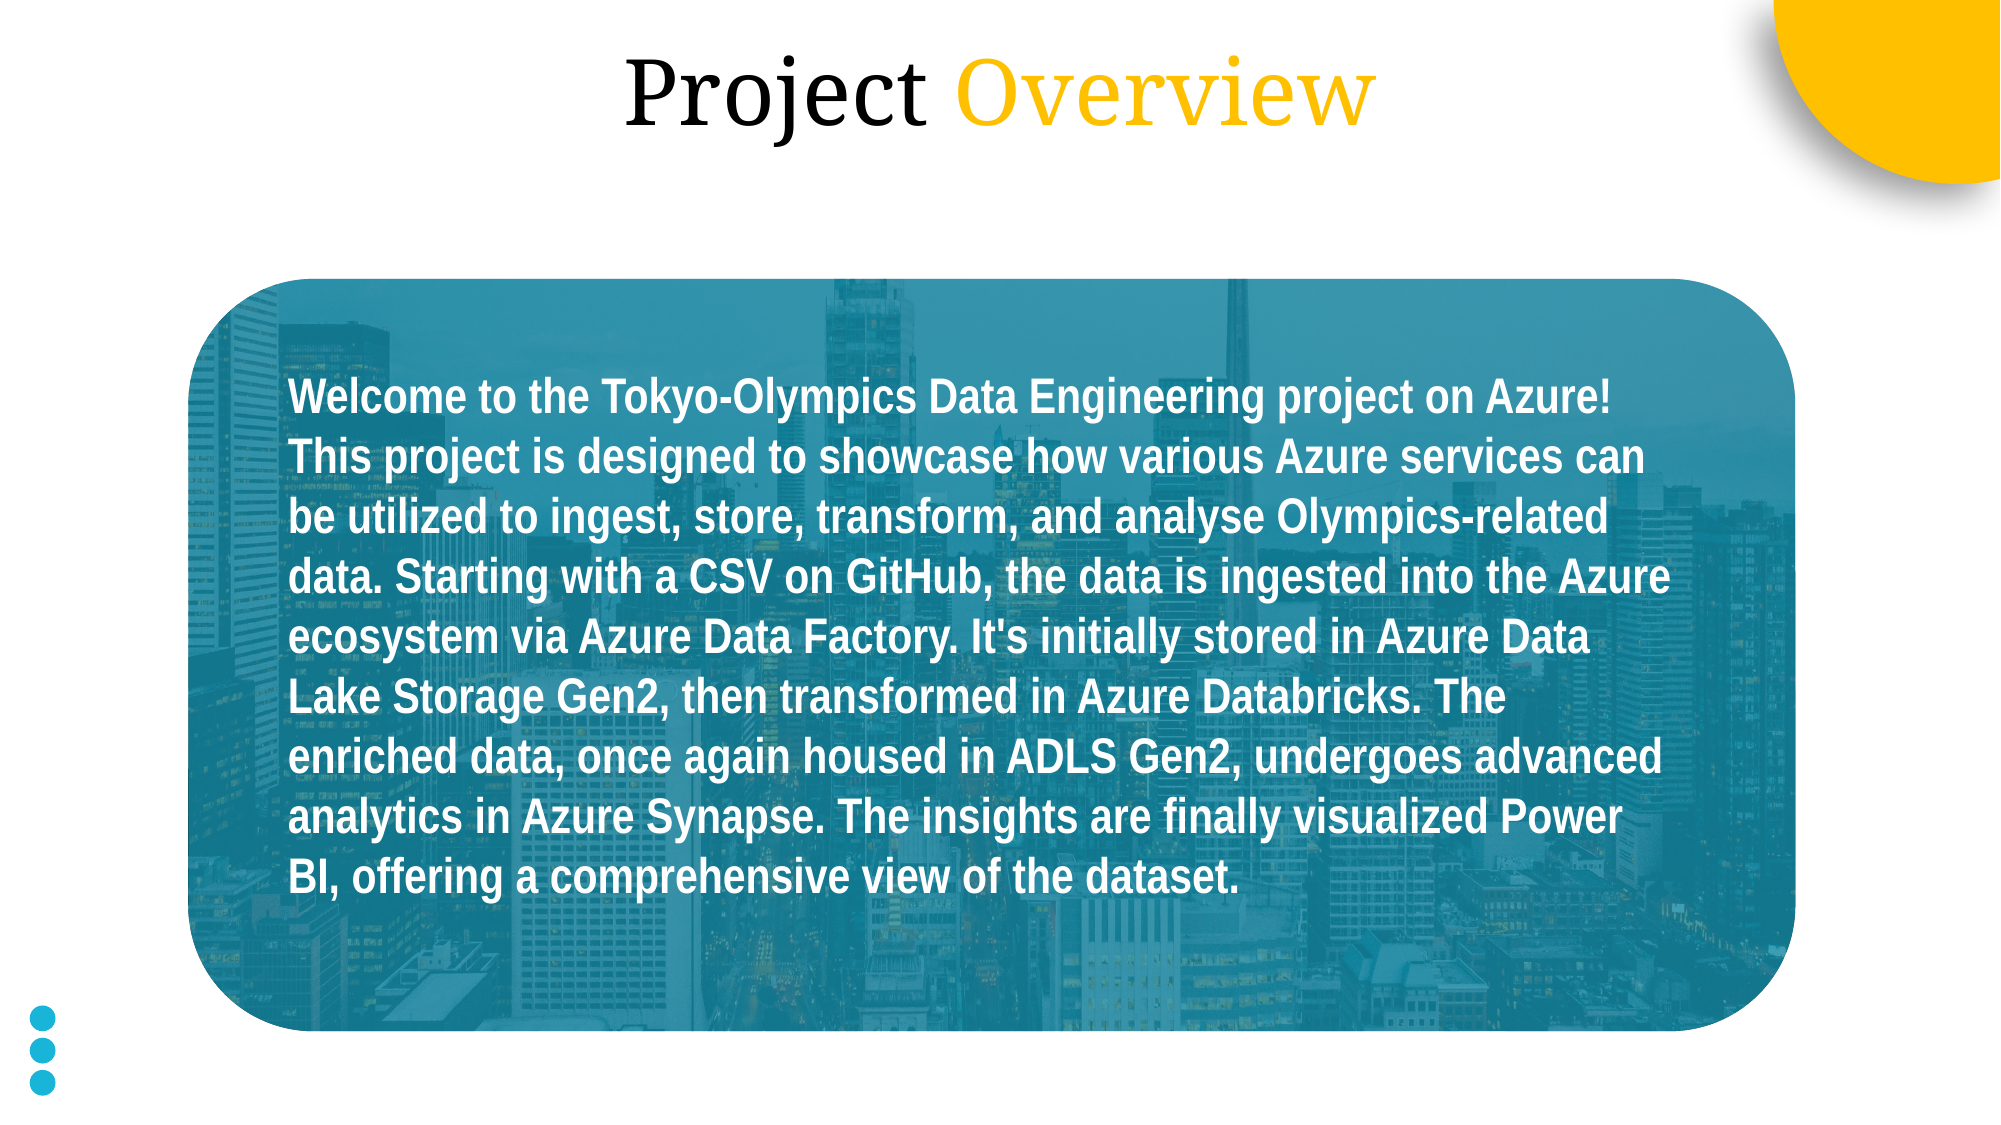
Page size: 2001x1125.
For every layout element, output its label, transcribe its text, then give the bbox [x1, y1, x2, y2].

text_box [29, 1005, 56, 1096]
text_box [1772, 0, 2000, 185]
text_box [188, 278, 1796, 1032]
text_box Project Overview [551, 26, 1449, 151]
